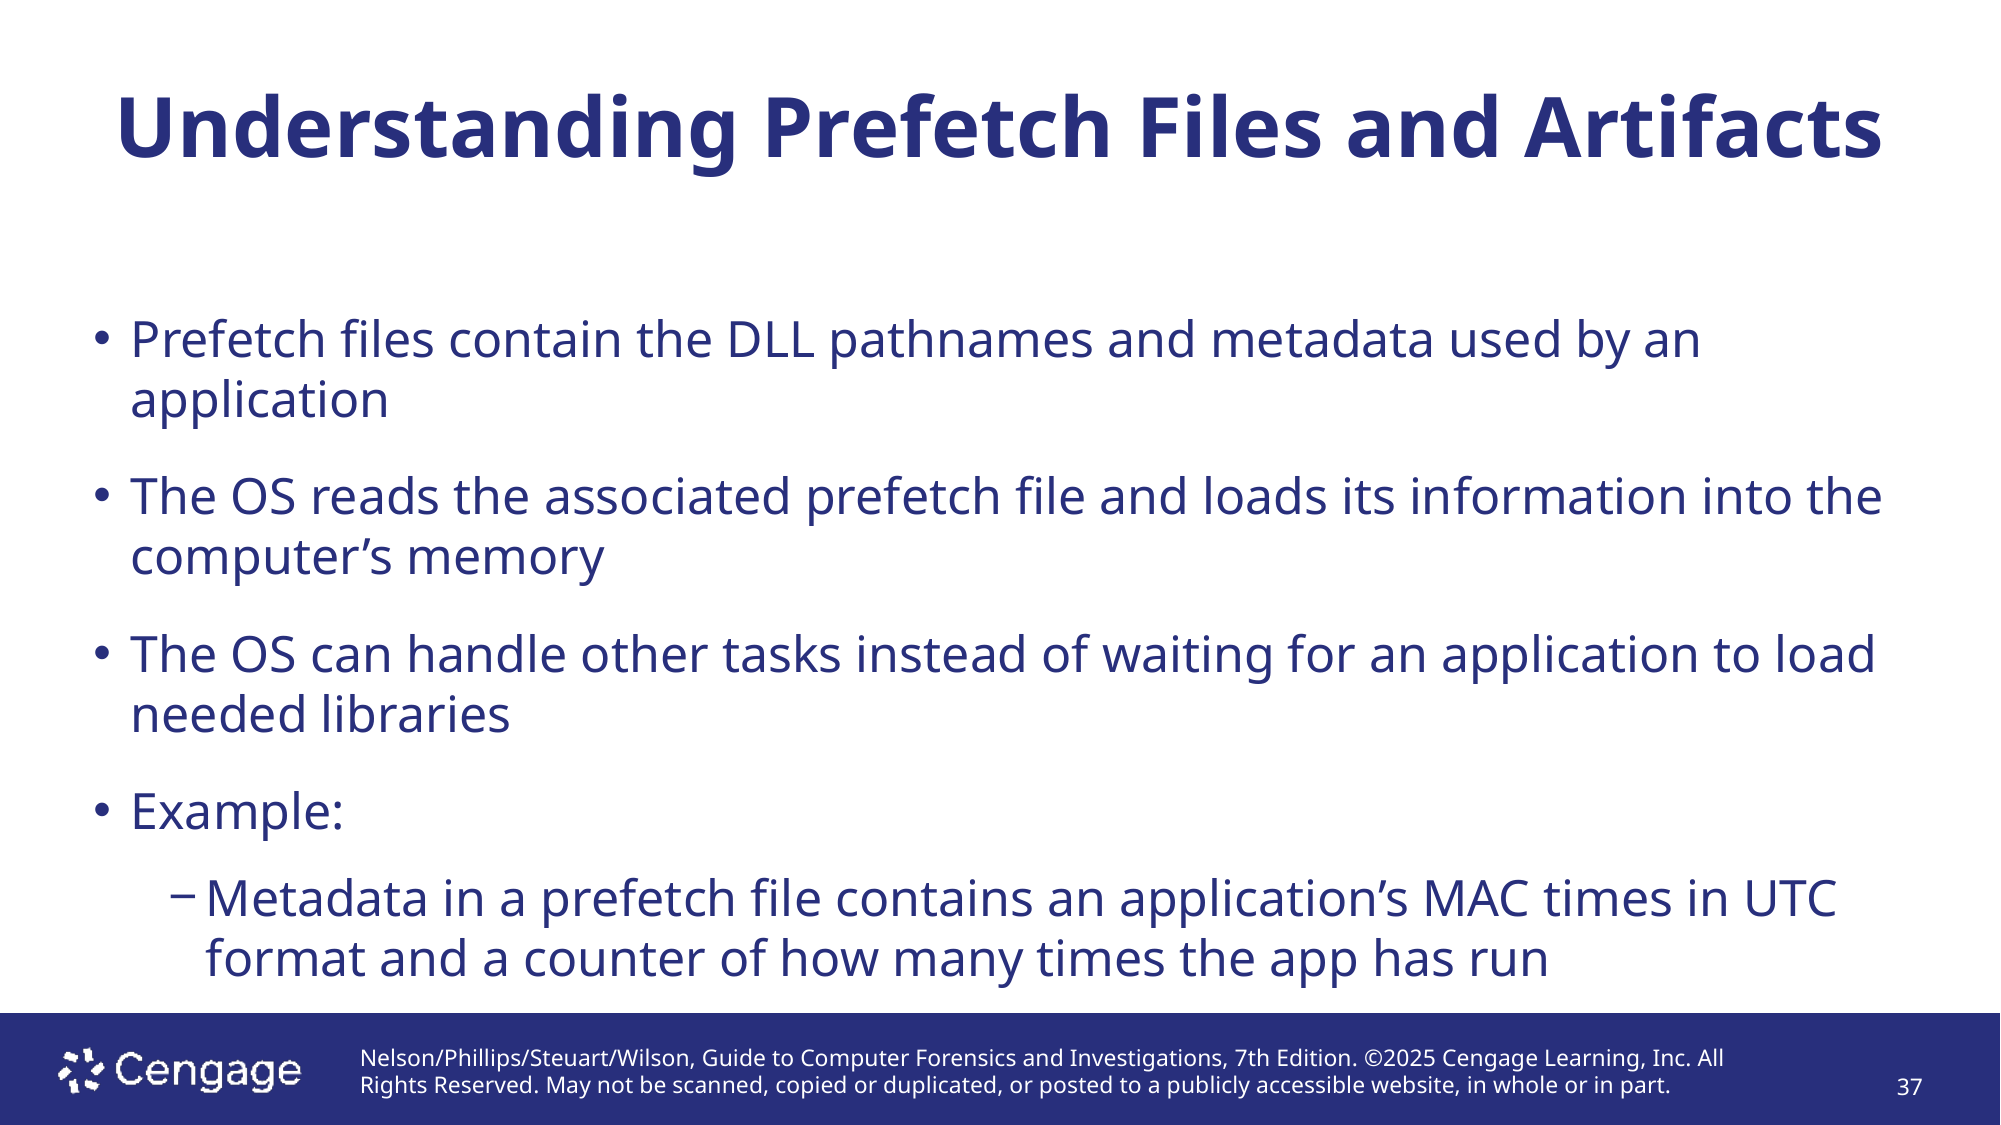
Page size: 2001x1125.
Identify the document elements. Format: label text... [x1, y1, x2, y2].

title Understanding Prefetch Files and Artifacts [78, 77, 1923, 278]
picture [30, 1020, 329, 1122]
list Prefetch files contain the DLL pathnames and metadata used by an application The OS reads the associated prefetch file and loads its information into the computer’s memory The OS can handle other tasks instead of waiting for an application to load needed libraries Example: Metadata in a prefetch file contains an application’s MAC times in UTC format and a counter of how many times the app has run [78, 299, 1923, 1014]
